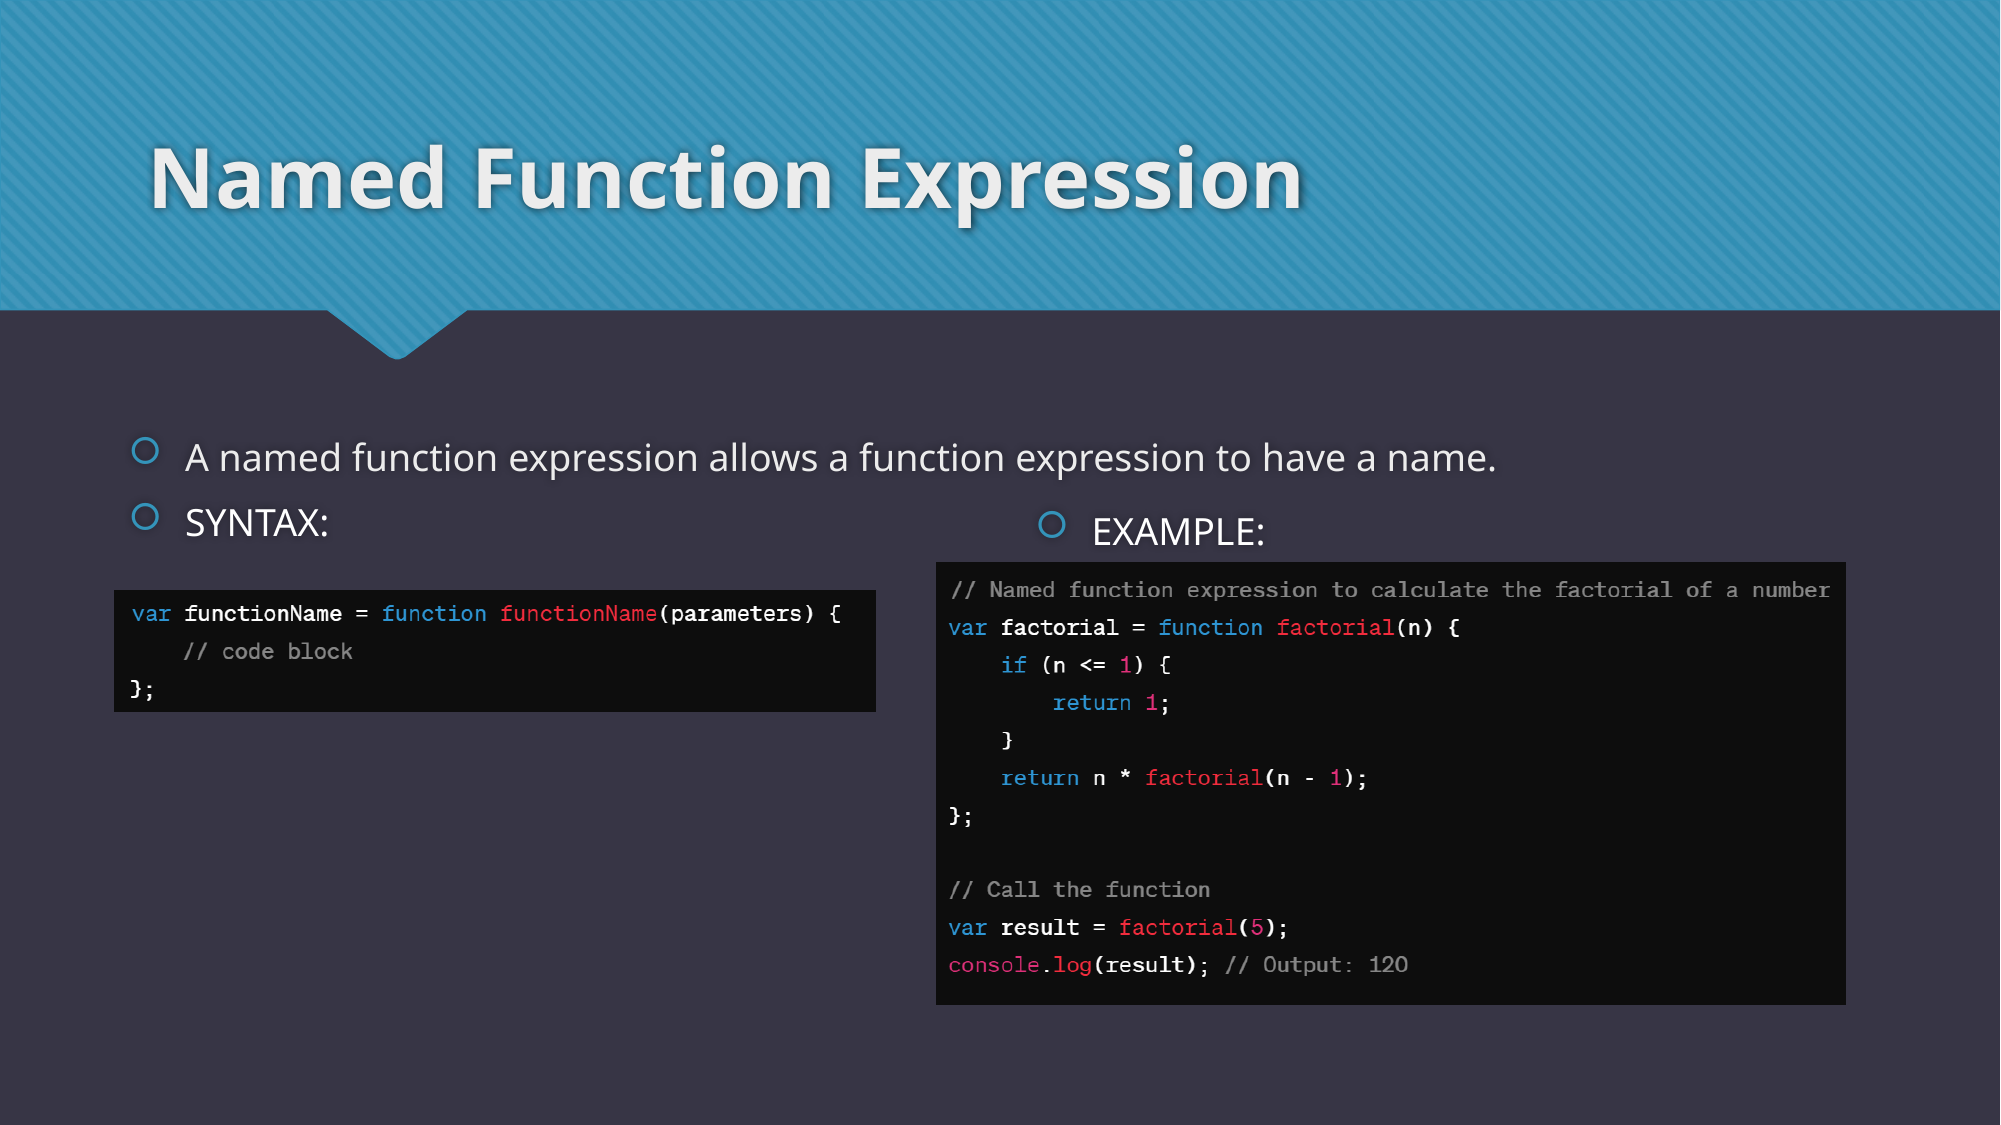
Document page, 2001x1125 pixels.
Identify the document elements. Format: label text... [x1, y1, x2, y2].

picture [935, 562, 1846, 1005]
title Named Function Expression [132, 73, 1868, 233]
list A named function expression allows a function expression to have a name. SYNTAX: [113, 352, 1013, 950]
picture [114, 590, 876, 712]
text_box EXAMPLE: [1020, 264, 2000, 861]
